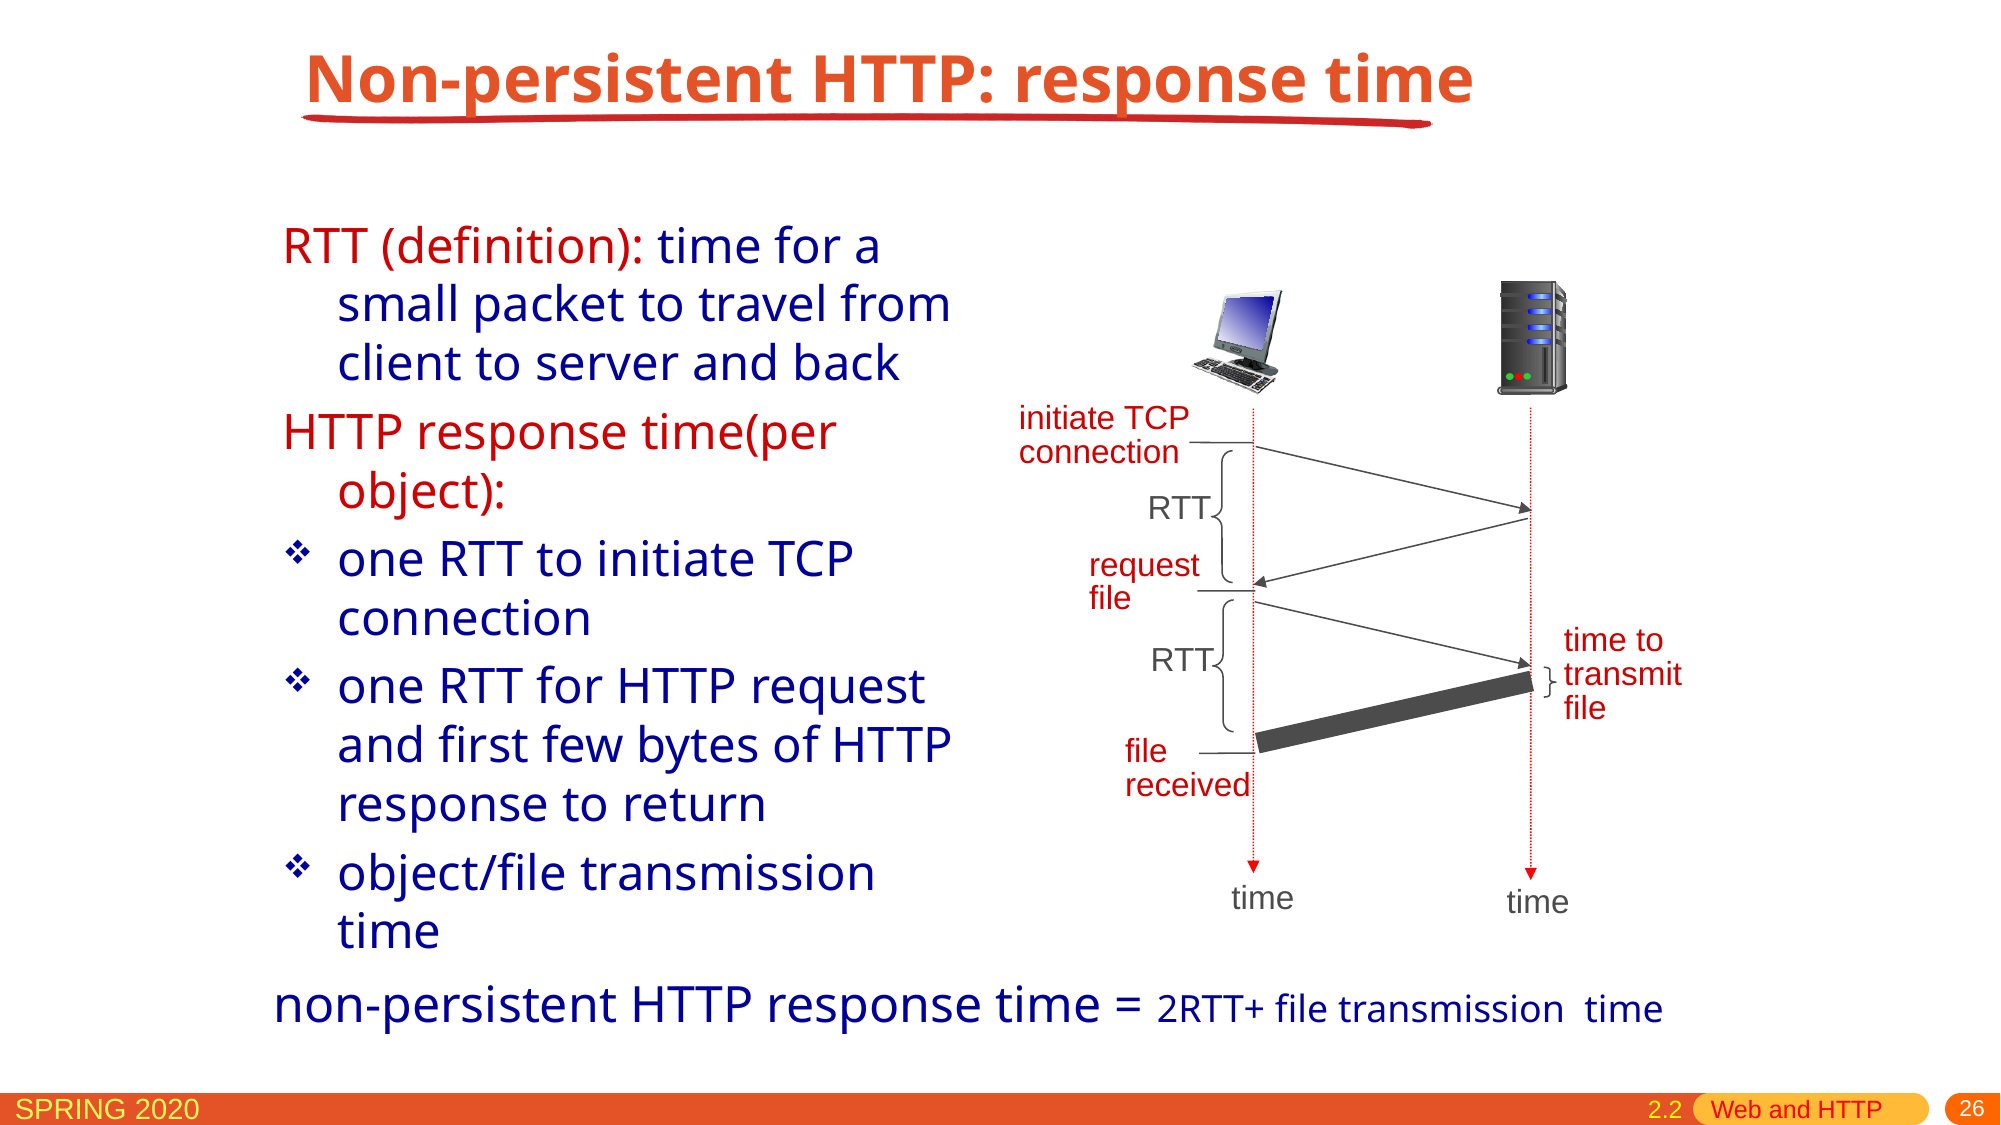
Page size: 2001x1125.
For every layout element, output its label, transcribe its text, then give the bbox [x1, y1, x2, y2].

text_box RTT [1135, 636, 1230, 686]
text_box RTT [1132, 485, 1227, 534]
text_box file received [1110, 728, 1266, 811]
text_box request file [1074, 541, 1216, 625]
text_box [1254, 601, 1531, 670]
text_box time [1491, 872, 1585, 928]
picture [296, 109, 1447, 133]
text_box 2.2 Web and HTTP [1626, 1086, 1945, 1125]
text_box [1497, 281, 1568, 395]
text_box [1223, 599, 1234, 728]
text_box non-persistent HTTP response time = 2RTT+ file transmission time [258, 965, 1768, 1041]
text_box initiate TCP connection [1004, 395, 1206, 478]
text_box time to transmit file [1549, 617, 1707, 734]
text_box [1253, 518, 1528, 588]
list RTT (definition): time for a small packet to travel from client to server and back HTTP response time(per object): one RTT to initiate TCP connection one RTT for HTTP request and first few bytes of HTTP response to return object/file transmission time [267, 206, 1009, 965]
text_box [1169, 285, 1285, 403]
text_box [1255, 446, 1533, 514]
text_box [1543, 667, 1549, 698]
text_box time [1216, 875, 1310, 925]
text_box [1524, 865, 1537, 872]
text_box [1221, 450, 1233, 583]
text_box [1247, 860, 1260, 874]
title Non-persistent HTTP: response time [289, 0, 1639, 152]
